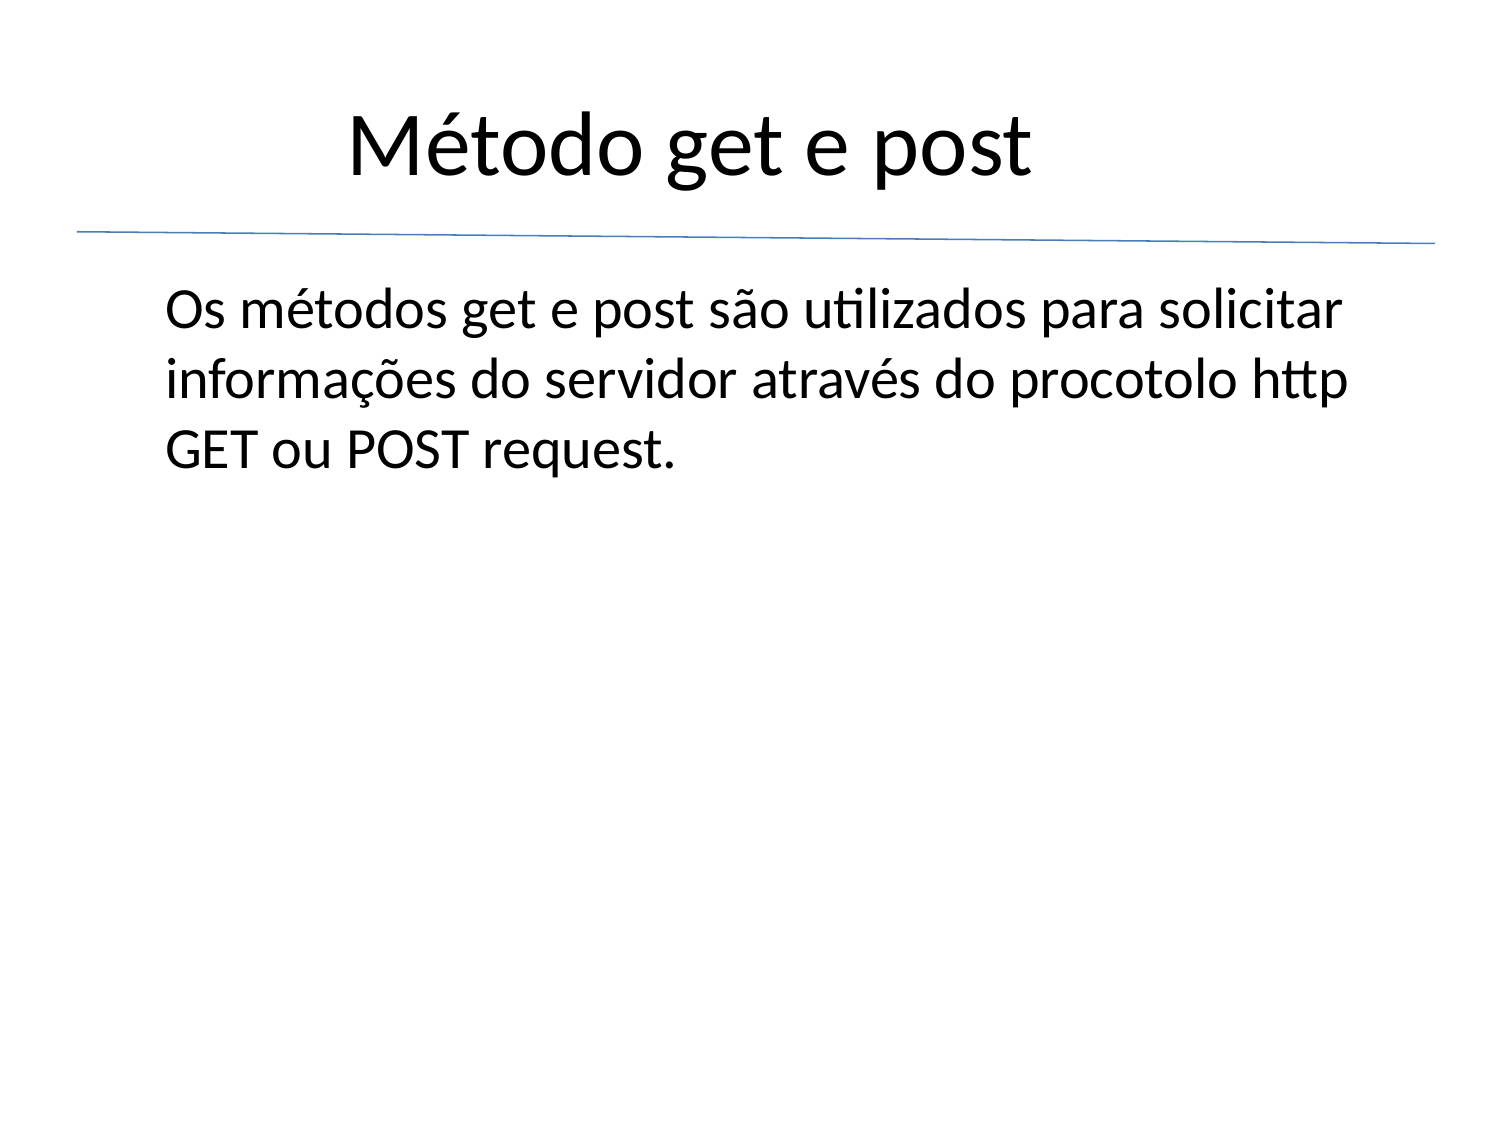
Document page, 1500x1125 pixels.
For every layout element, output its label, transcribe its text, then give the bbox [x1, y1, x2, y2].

title Método get e post [75, 45, 1425, 231]
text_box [76, 231, 1436, 244]
list Os métodos get e post são utilizados para solicitar informações do servidor através do procotolo http GET ou POST request. [75, 262, 1425, 1005]
